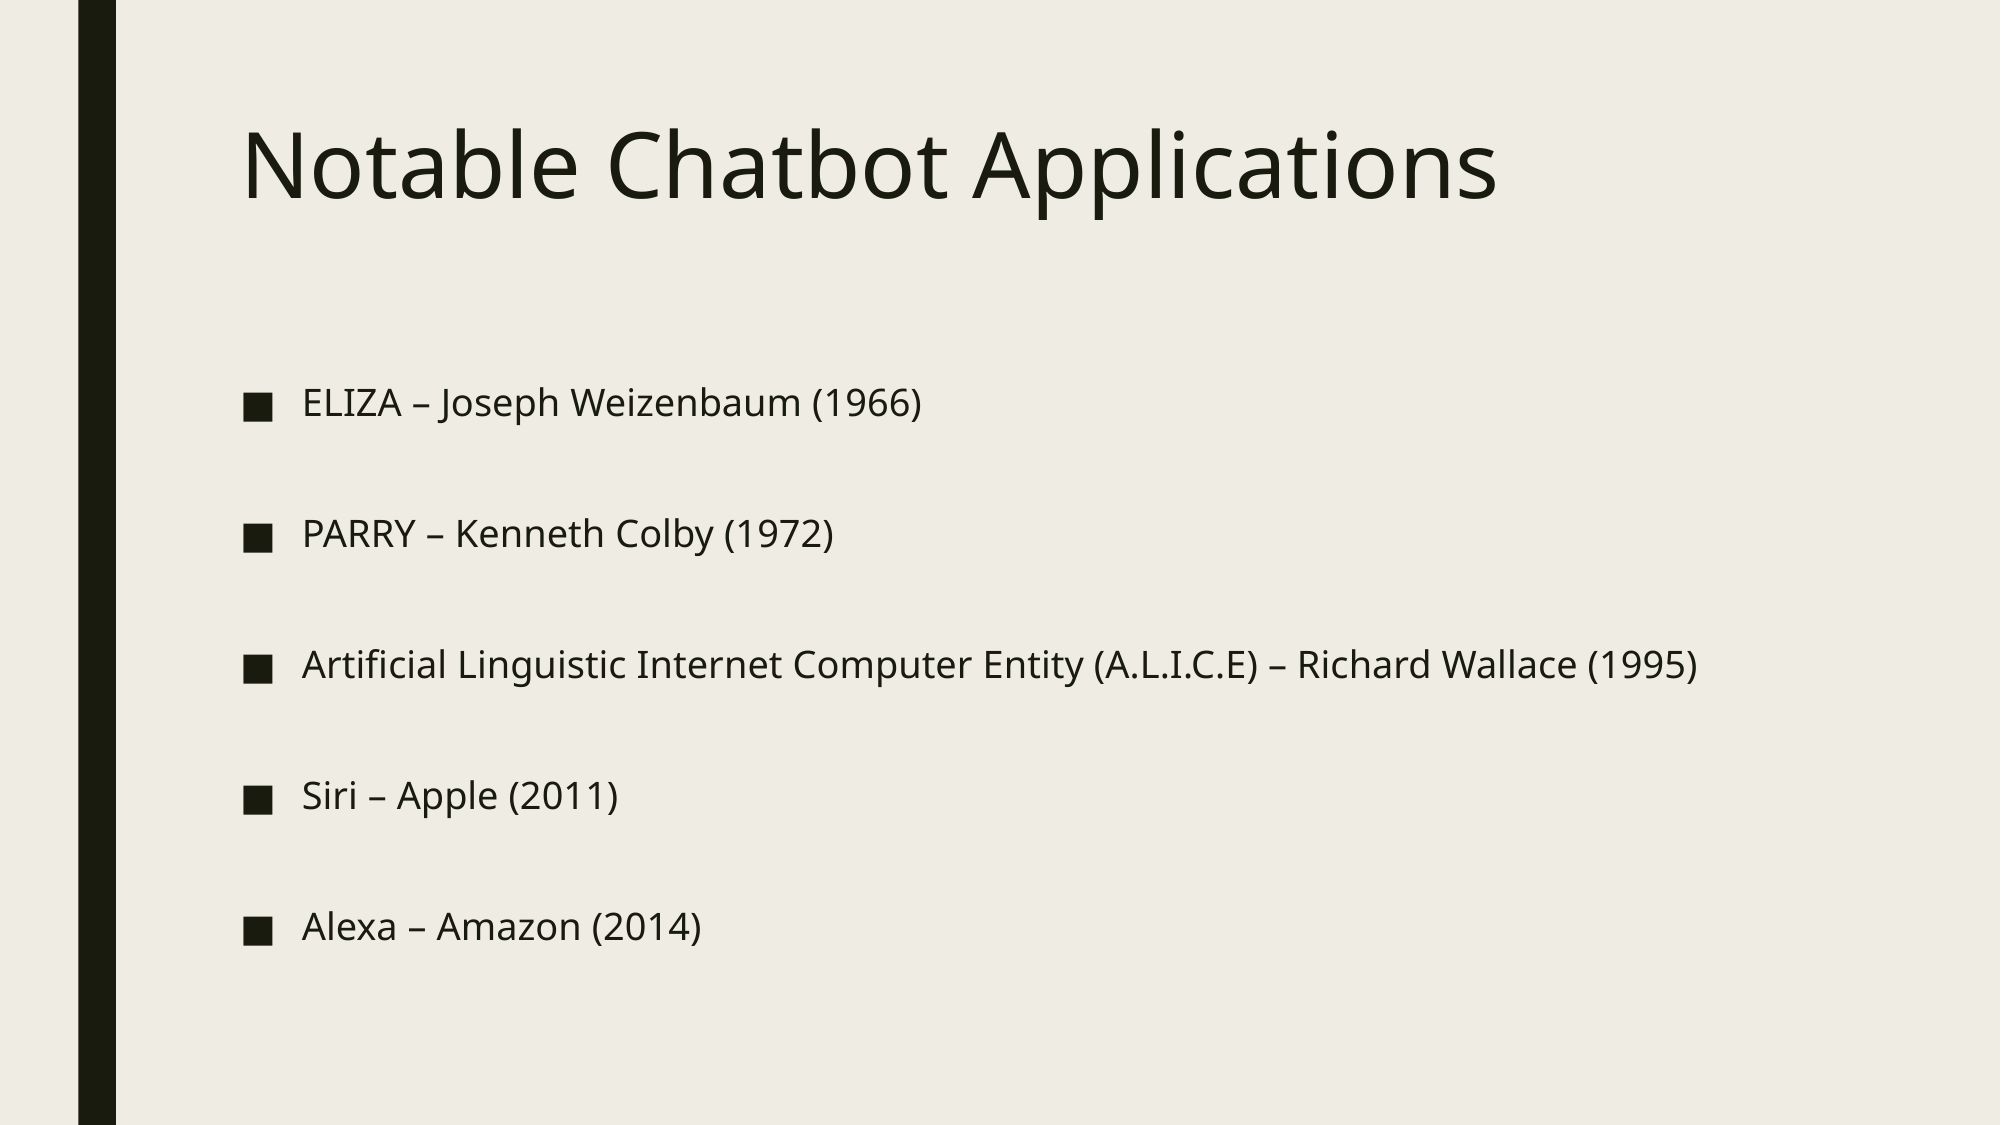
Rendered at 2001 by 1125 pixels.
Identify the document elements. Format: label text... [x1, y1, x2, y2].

title Notable Chatbot Applications [225, 112, 1800, 357]
list ELIZA – Joseph Weizenbaum (1966) PARRY – Kenneth Colby (1972) Artificial Linguistic Internet Computer Entity (A.L.I.C.E) – Richard Wallace (1995) Siri – Apple (2011) Alexa – Amazon (2014) [225, 375, 1800, 963]
